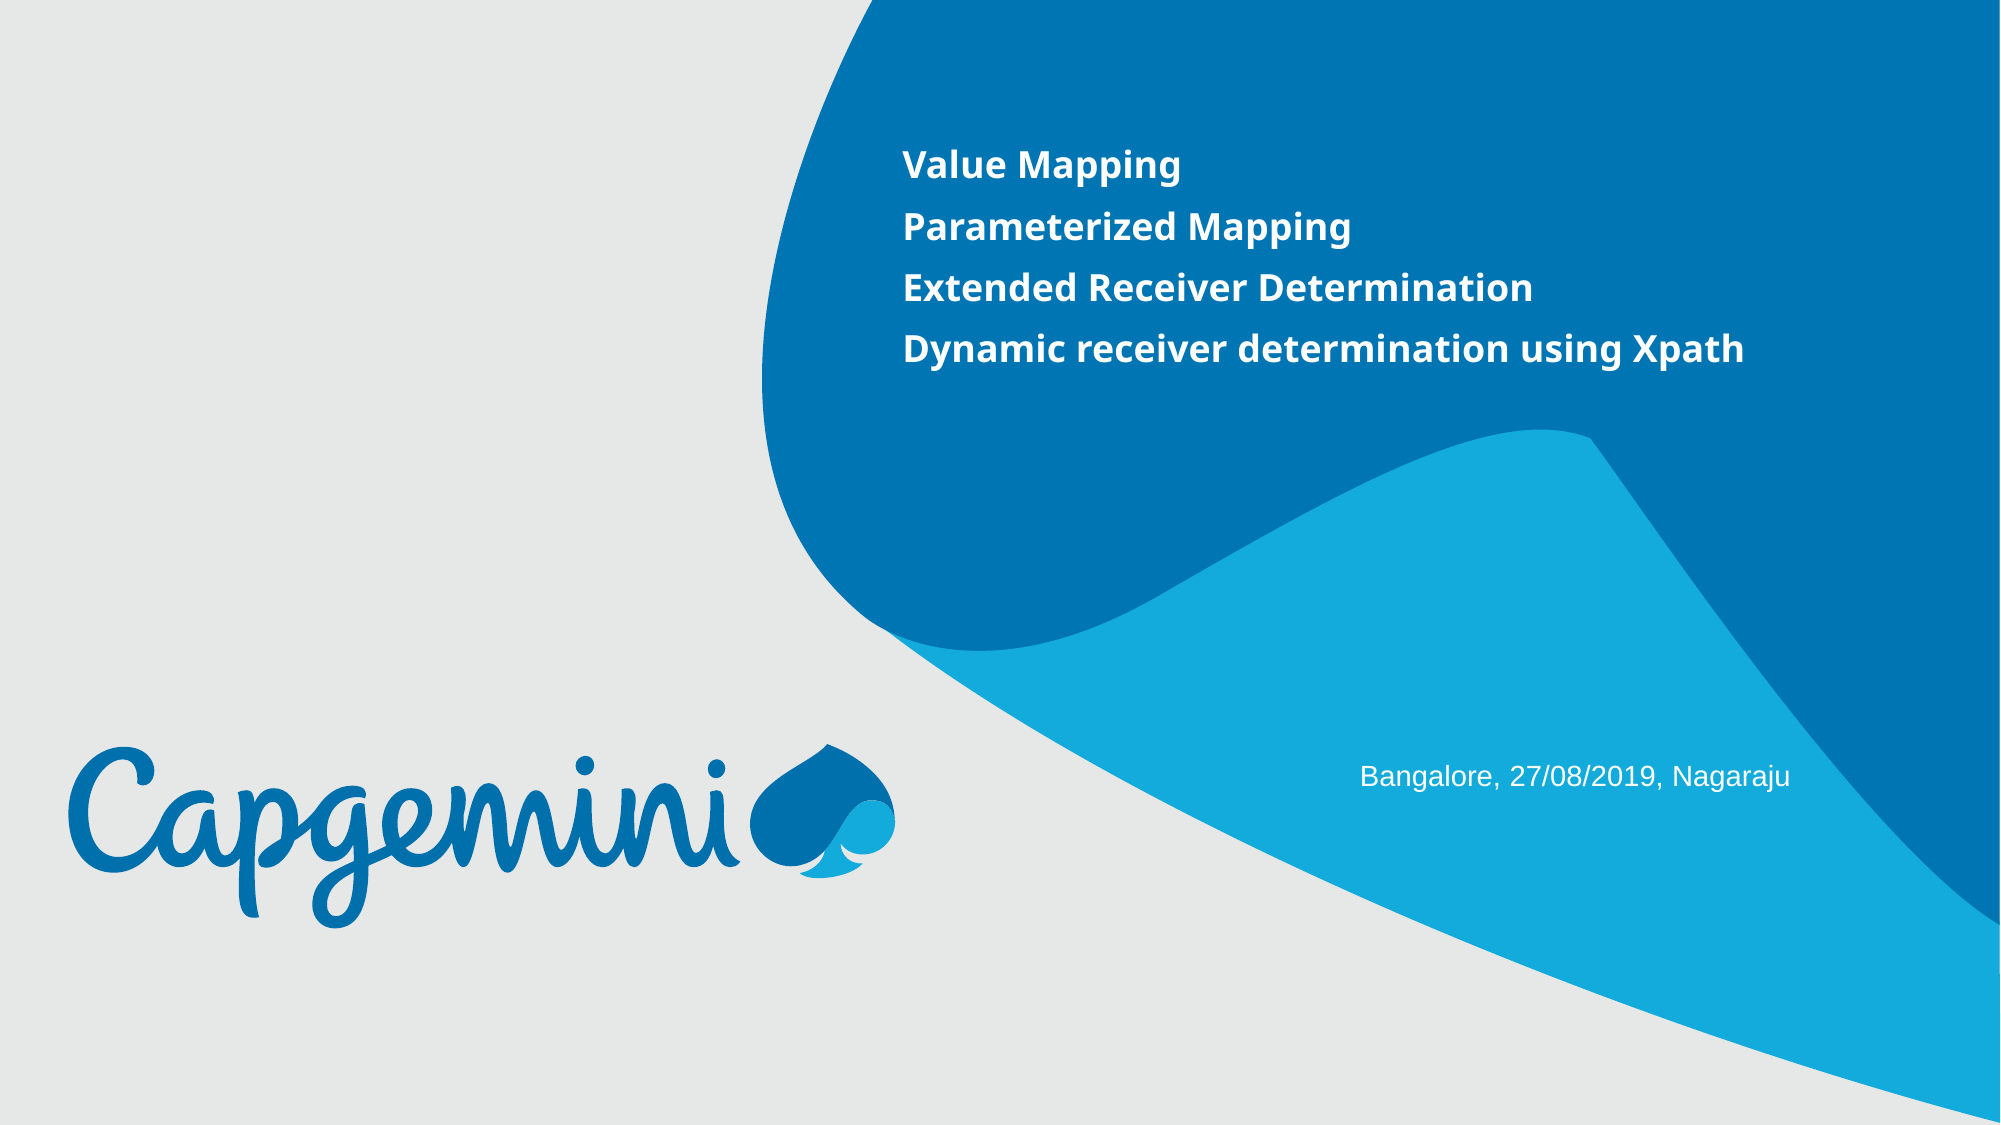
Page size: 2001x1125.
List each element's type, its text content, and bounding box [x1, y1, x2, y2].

subtitle Bangalore, 27/08/2019, Nagaraju [1283, 754, 1792, 867]
list Value Mapping Parameterized Mapping Extended Receiver Determination Dynamic receiver determination using Xpath [887, 90, 1988, 428]
